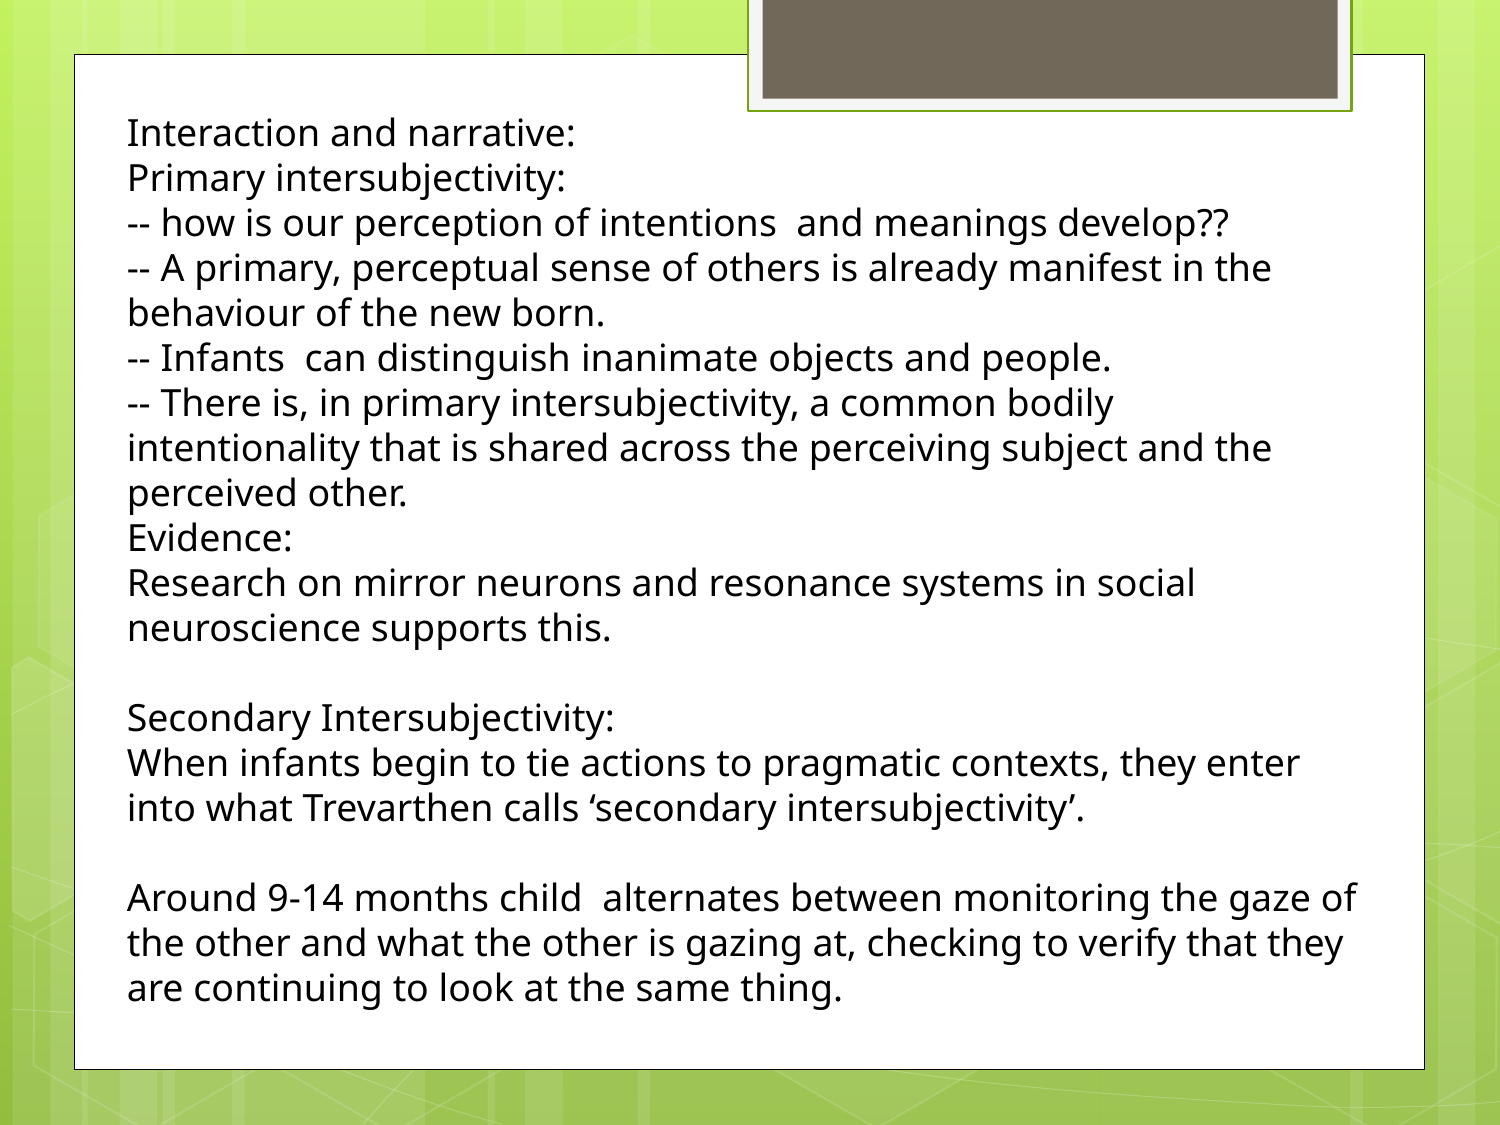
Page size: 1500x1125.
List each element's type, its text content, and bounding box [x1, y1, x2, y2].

text_box Interaction and narrative: Primary intersubjectivity: -- how is our perception of intentions and meanings develop?? -- A primary, perceptual sense of others is already manifest in the behaviour of the new born. -- Infants can distinguish inanimate objects and people. -- There is, in primary intersubjectivity, a common bodily intentionality that is shared across the perceiving subject and the perceived other. Evidence: Research on mirror neurons and resonance systems in social neuroscience supports this. Secondary Intersubjectivity: When infants begin to tie actions to pragmatic contexts, they enter into what Trevarthen calls ‘secondary intersubjectivity’. Around 9-14 months child alternates between monitoring the gaze of the other and what the other is gazing at, checking to verify that they are continuing to look at the same thing. [112, 101, 1388, 1107]
